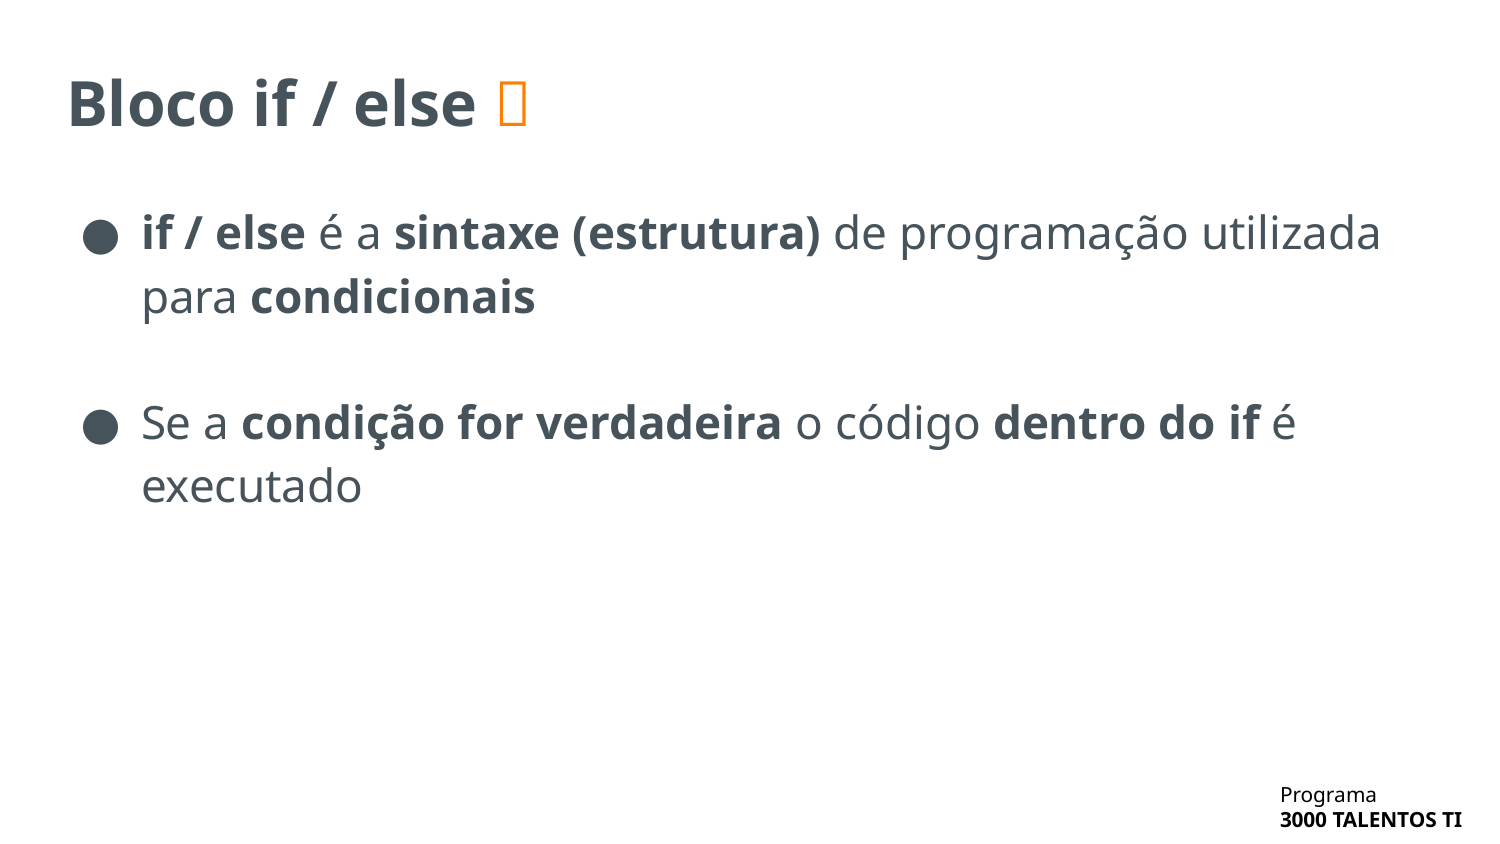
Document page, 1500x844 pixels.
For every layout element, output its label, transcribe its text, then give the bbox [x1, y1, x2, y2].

subtitle if / else é a sintaxe (estrutura) de programação utilizada para condicionais Se a condição for verdadeira o código dentro do if é executado [51, 181, 1399, 778]
title Bloco if / else 🤔 [51, 20, 1336, 182]
